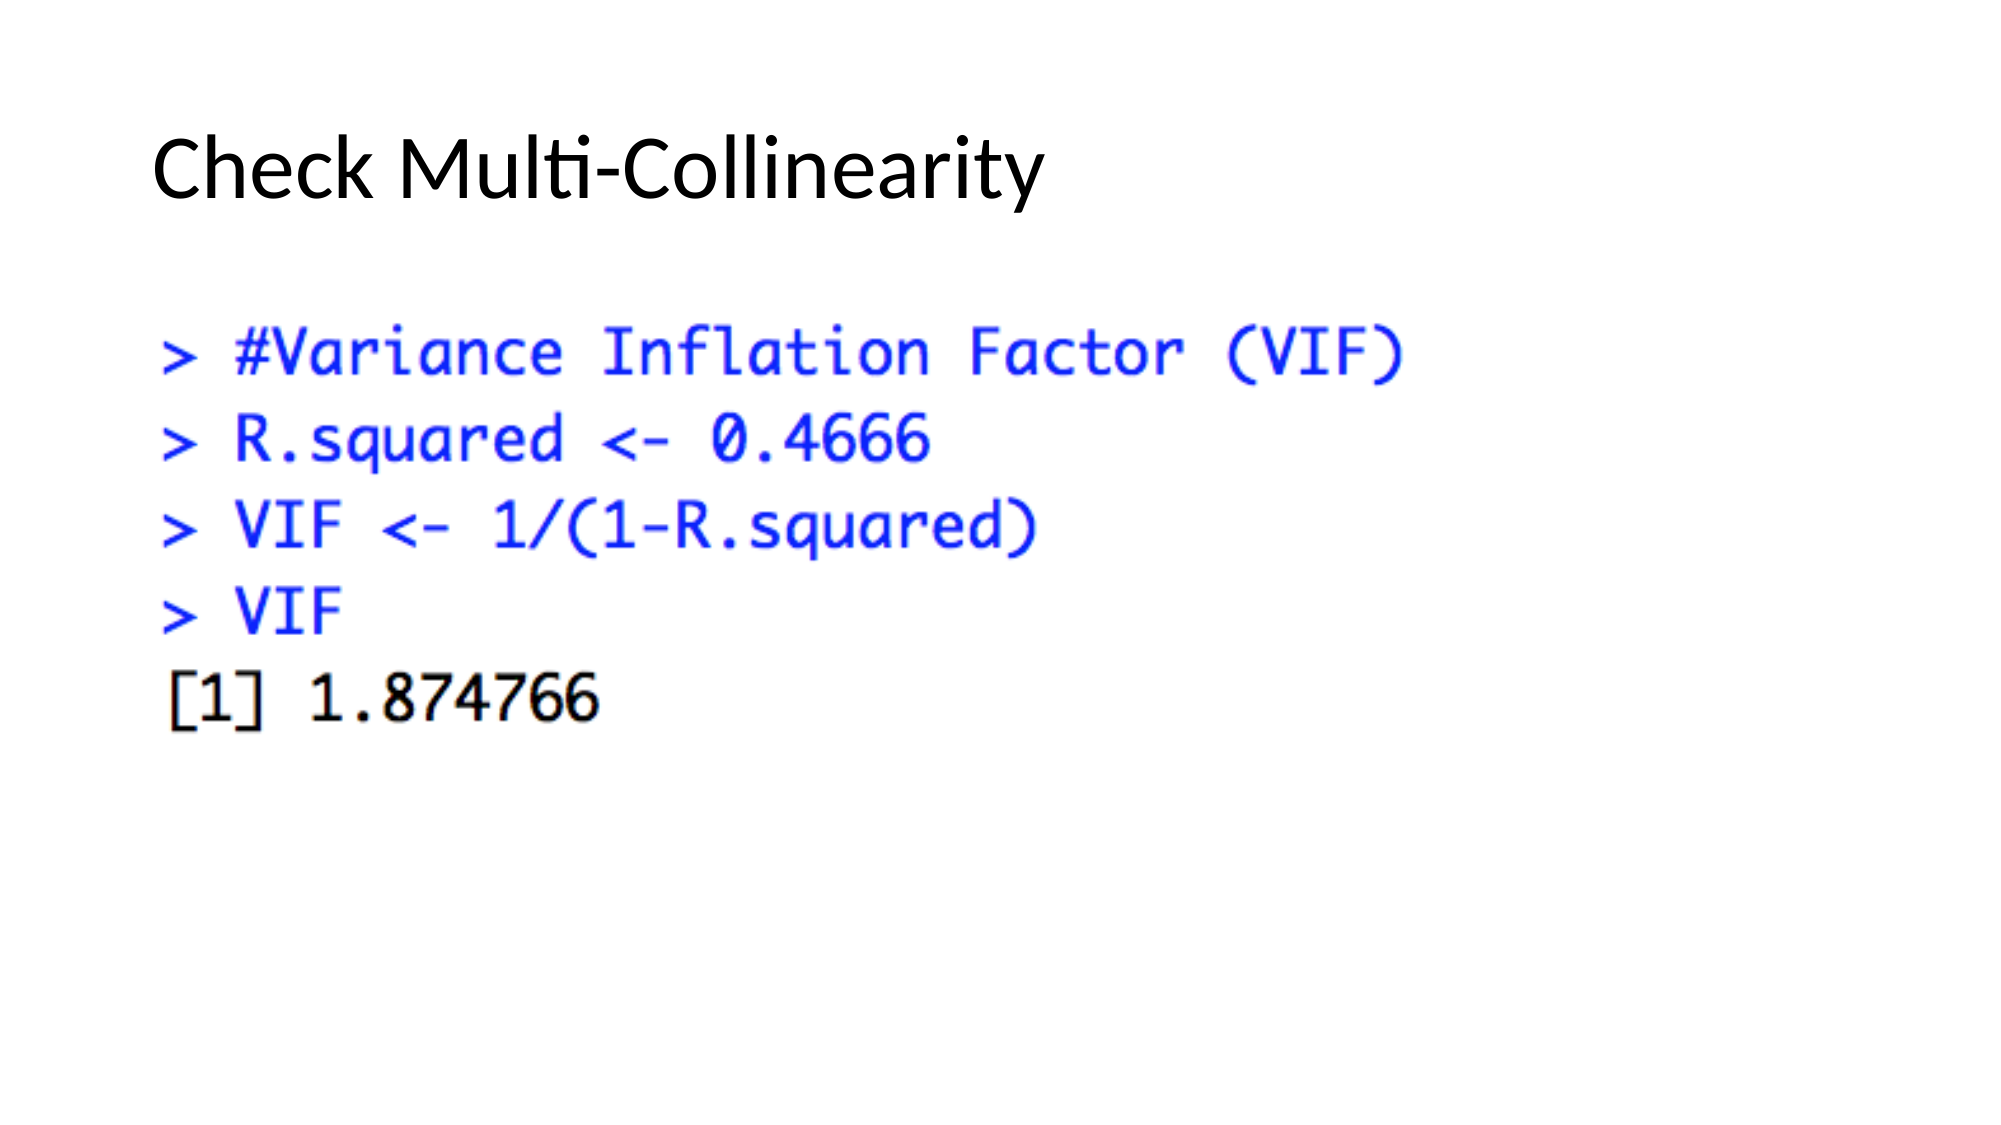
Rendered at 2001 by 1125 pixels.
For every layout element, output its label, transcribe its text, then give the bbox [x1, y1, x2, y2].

picture [137, 299, 1439, 747]
title Check Multi-Collinearity [137, 59, 1863, 278]
